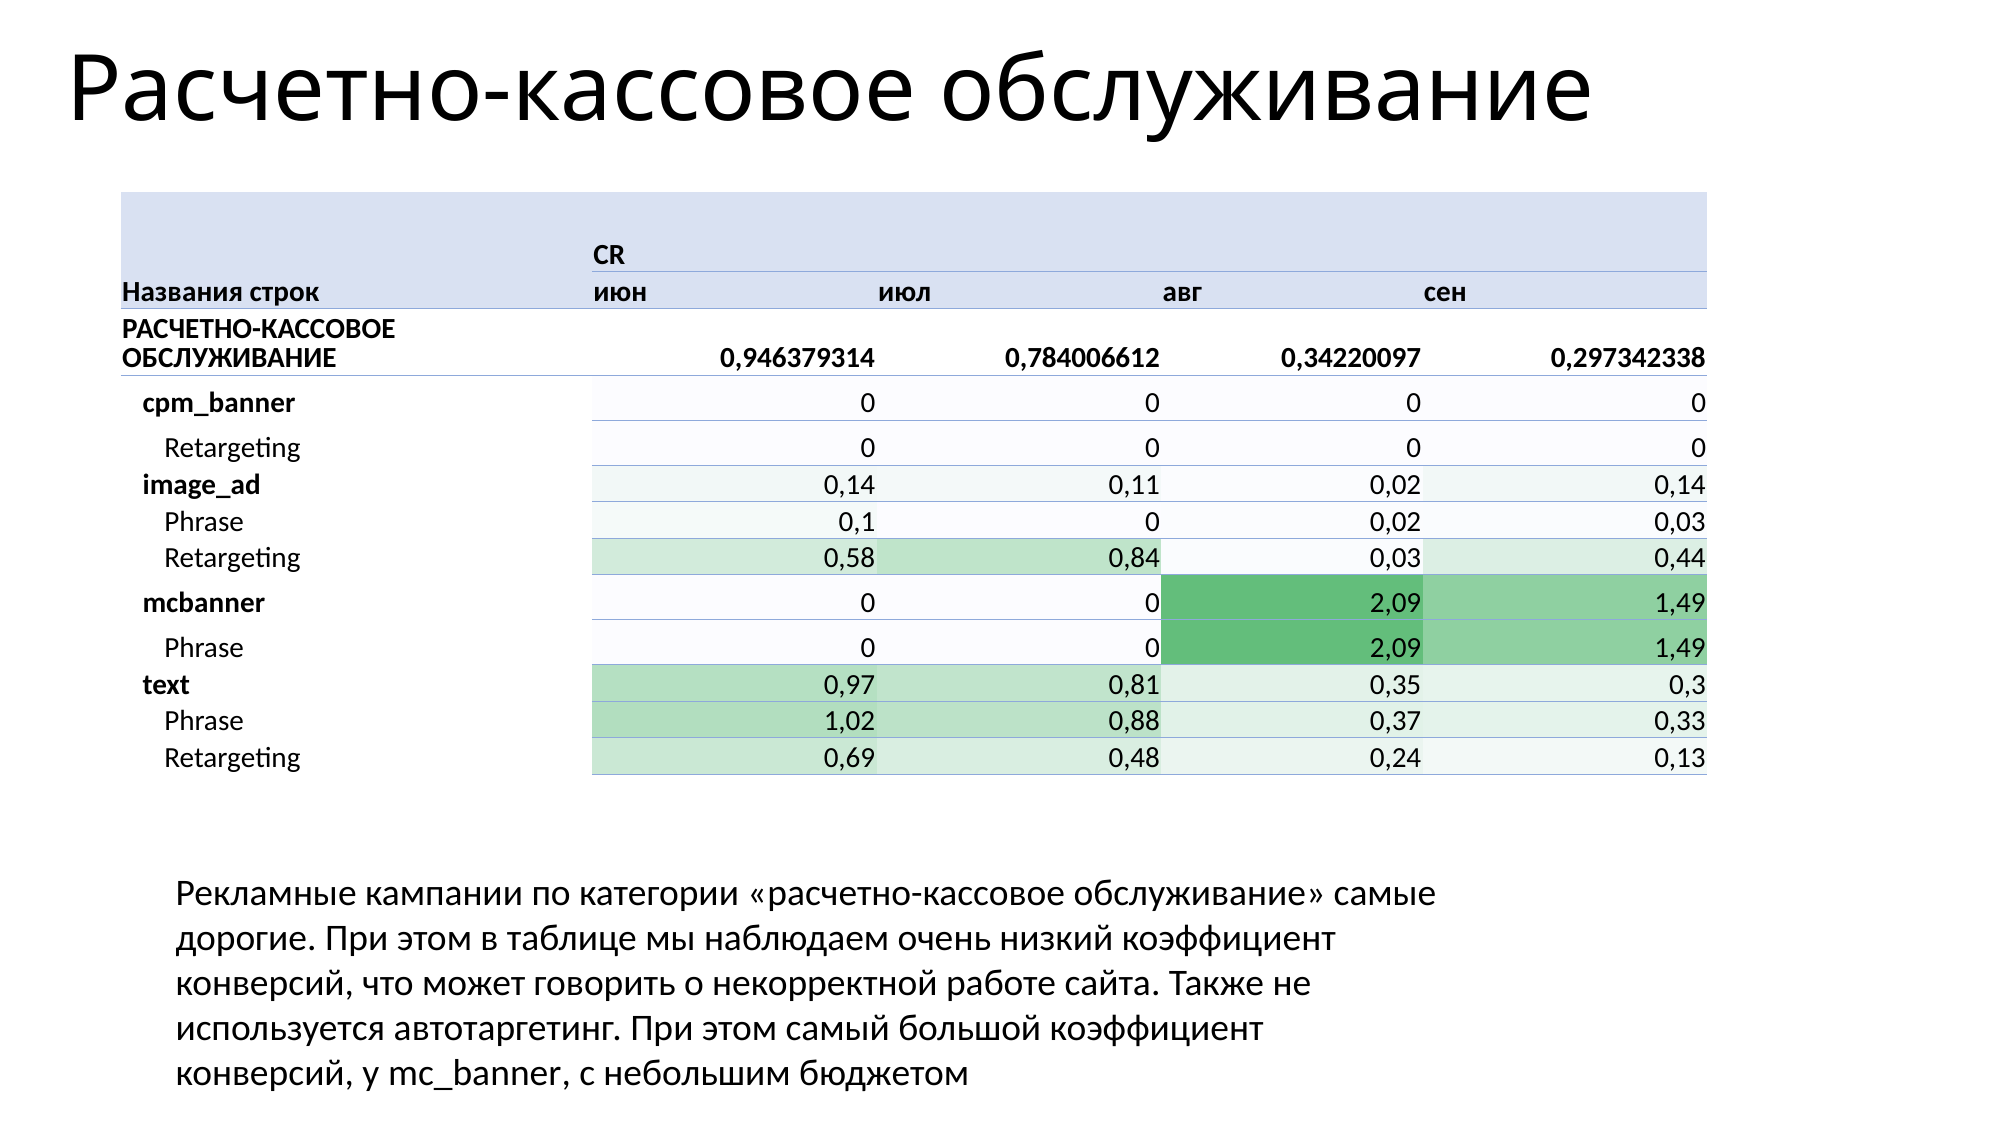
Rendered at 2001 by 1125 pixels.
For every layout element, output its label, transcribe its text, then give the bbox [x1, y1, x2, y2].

table_cell Названия строк [121, 272, 592, 308]
table_cell 0,03 [1161, 539, 1423, 574]
table_cell 0 [1161, 421, 1423, 465]
table_cell Phrase [121, 620, 592, 665]
table_cell 0,97 [592, 665, 877, 701]
table_cell июл [877, 272, 1161, 308]
table_cell 0,02 [1161, 502, 1423, 538]
table_cell 0,84 [877, 539, 1161, 574]
table_cell 0 [592, 421, 877, 465]
table_cell 0,48 [877, 738, 1161, 774]
table_header [877, 192, 1161, 271]
table_cell июн [592, 272, 877, 308]
table_cell 0,946379314 [592, 309, 877, 375]
table_cell 0 [592, 620, 877, 664]
table_cell 0 [877, 502, 1161, 538]
table_cell cpm_banner [121, 376, 592, 420]
table_header [121, 192, 592, 272]
table_cell 0,02 [1161, 466, 1423, 501]
table_cell 0,37 [1161, 702, 1423, 737]
table_cell mcbanner [121, 575, 592, 620]
table_cell Retargeting [121, 738, 592, 774]
table_cell 0,1 [592, 502, 877, 538]
table_cell 0,14 [1423, 466, 1707, 501]
table_cell 0,88 [877, 702, 1161, 737]
table_cell 0 [877, 620, 1161, 664]
table_cell 0,81 [877, 665, 1161, 701]
table_cell 0 [877, 575, 1161, 619]
table_cell 0,14 [592, 466, 877, 501]
table_cell 0,784006612 [877, 309, 1161, 375]
table_cell 0 [592, 575, 877, 619]
table_cell Retargeting [121, 538, 592, 575]
table_cell 0 [592, 376, 877, 420]
table_cell Phrase [121, 701, 592, 738]
table_cell 0 [1423, 421, 1707, 465]
table_cell 0 [1423, 376, 1707, 420]
table_cell авг [1161, 272, 1423, 308]
table_cell text [121, 665, 592, 701]
table_cell Phrase [121, 502, 592, 538]
table_header CR [592, 192, 877, 271]
table_cell 0,24 [1161, 738, 1423, 774]
table_cell image_ad [121, 465, 592, 502]
table_cell 2,09 [1161, 575, 1423, 619]
table_cell Retargeting [121, 420, 592, 465]
table_header [1161, 192, 1423, 271]
table_cell 0,69 [592, 738, 877, 774]
table_cell 0,297342338 [1423, 309, 1707, 375]
table_cell 0,44 [1423, 539, 1707, 574]
table_cell 1,49 [1423, 620, 1707, 664]
table_cell 0,34220097 [1161, 309, 1423, 375]
table_cell 0,33 [1423, 702, 1707, 737]
table_cell 0,3 [1423, 665, 1707, 701]
table_cell 0,13 [1423, 738, 1707, 774]
table_cell сен [1423, 272, 1707, 308]
table_cell 1,02 [592, 702, 877, 737]
table_cell РАСЧЕТНО-КАССОВОЕ ОБСЛУЖИВАНИЕ [121, 309, 592, 375]
table_cell 0,35 [1161, 665, 1423, 701]
table_cell 0 [877, 376, 1161, 420]
table_cell 0 [1161, 376, 1423, 420]
table_cell 0,03 [1423, 502, 1707, 538]
table_cell 0,58 [592, 539, 877, 574]
table_cell 1,49 [1423, 575, 1707, 619]
table_cell 0,11 [877, 466, 1161, 501]
table_header [1423, 192, 1707, 271]
text_box Рекламные кампании по категории «расчетно-кассовое обслуживание» самые дорогие. При этом в таблице мы наблюдаем очень низкий коэффициент конверсий, что может говорить о некорректной работе сайта. Также не используется автотаргетинг. При этом самый большой коэффициент конверсий, у mc_banner, с небольшим бюджетом [160, 860, 1461, 1125]
table_cell 2,09 [1161, 620, 1423, 664]
table_cell 0 [877, 421, 1161, 465]
title Расчетно-кассовое обслуживание [51, 30, 1777, 152]
